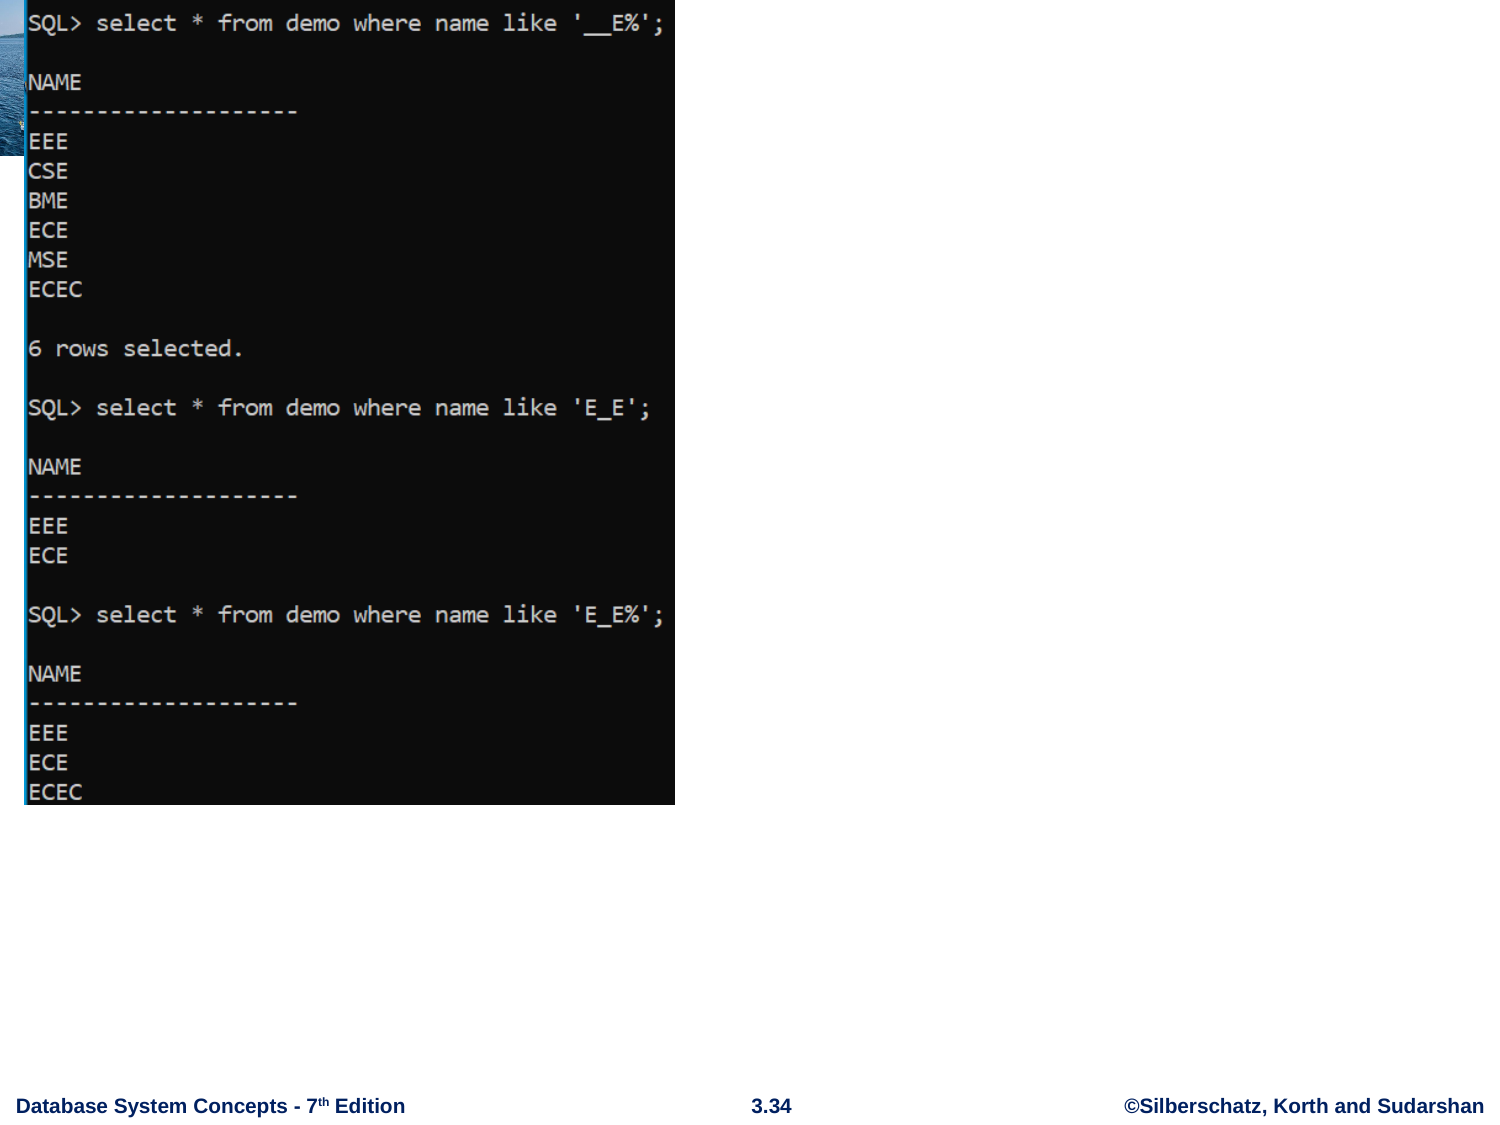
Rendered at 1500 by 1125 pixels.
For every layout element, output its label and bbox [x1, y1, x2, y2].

list [24, 0, 675, 805]
picture [0, 0, 24, 156]
